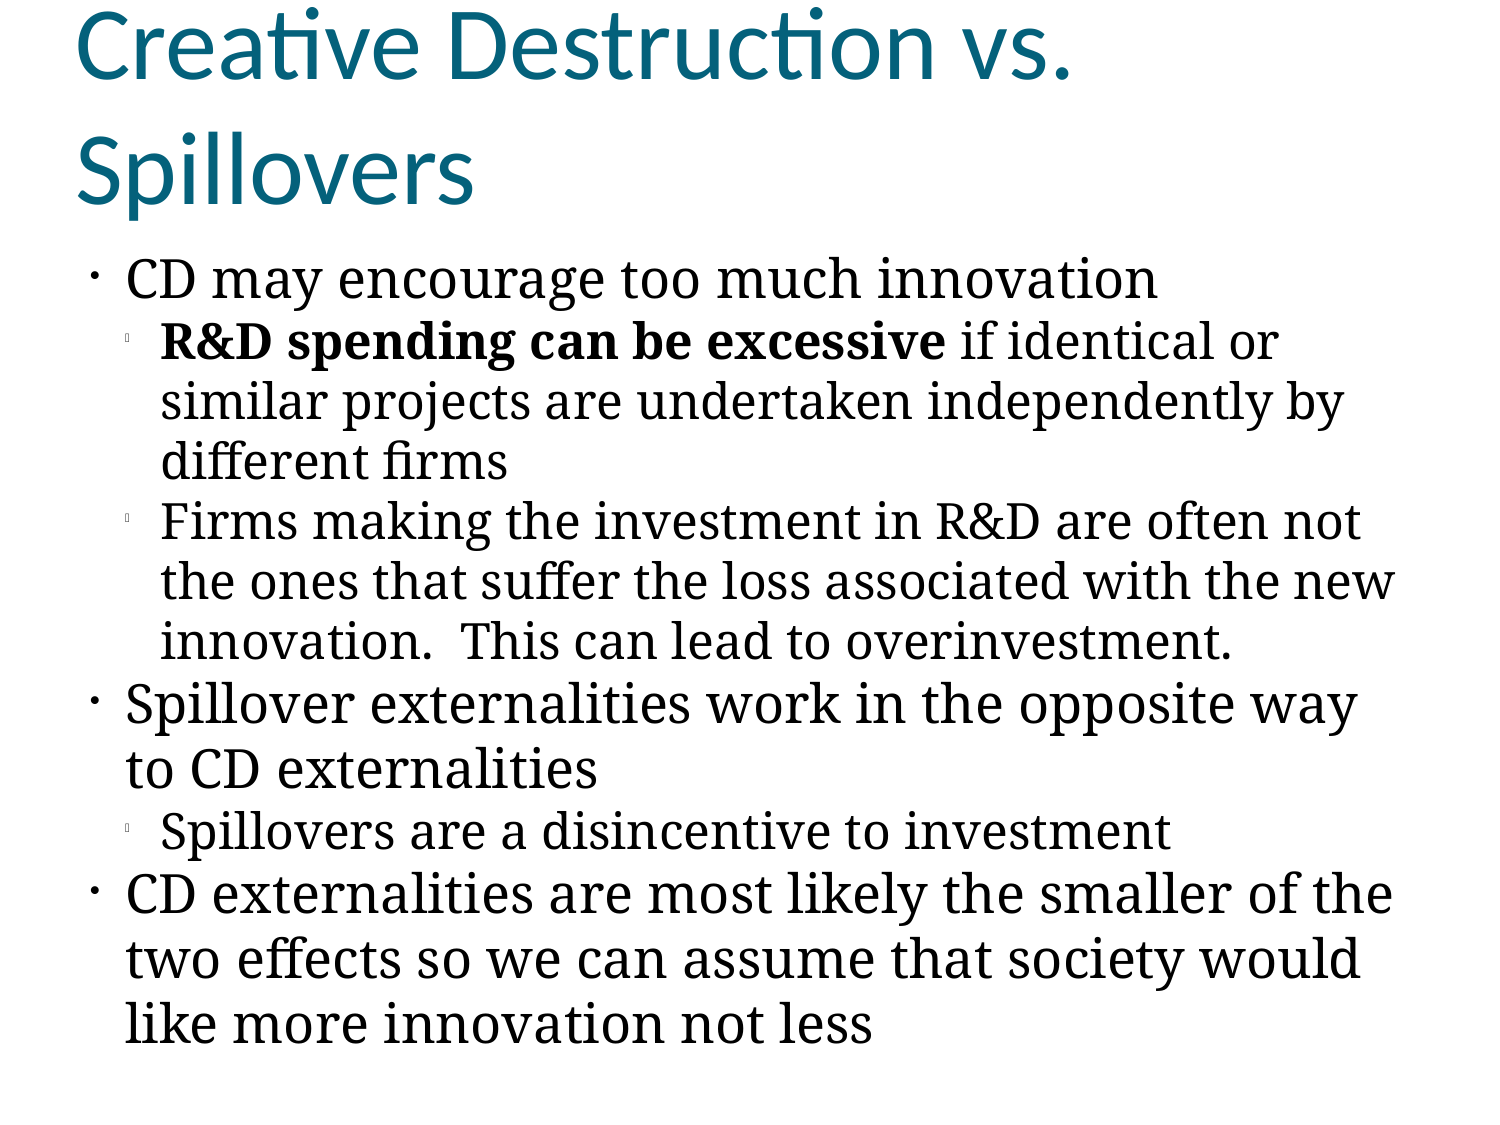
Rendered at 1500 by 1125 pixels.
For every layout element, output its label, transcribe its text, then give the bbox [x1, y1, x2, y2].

text_box Creative Destruction vs. Spillovers [75, 115, 1425, 225]
text_box CD may encourage too much innovation R&D spending can be excessive if identical or similar projects are undertaken independently by different firms Firms making the investment in R&D are often not the ones that suffer the loss associated with the new innovation. This can lead to overinvestment. Spillover externalities work in the opposite way to CD externalities Spillovers are a disincentive to investment CD externalities are most likely the smaller of the two effects so we can assume that society would like more innovation not less [75, 237, 1425, 1038]
